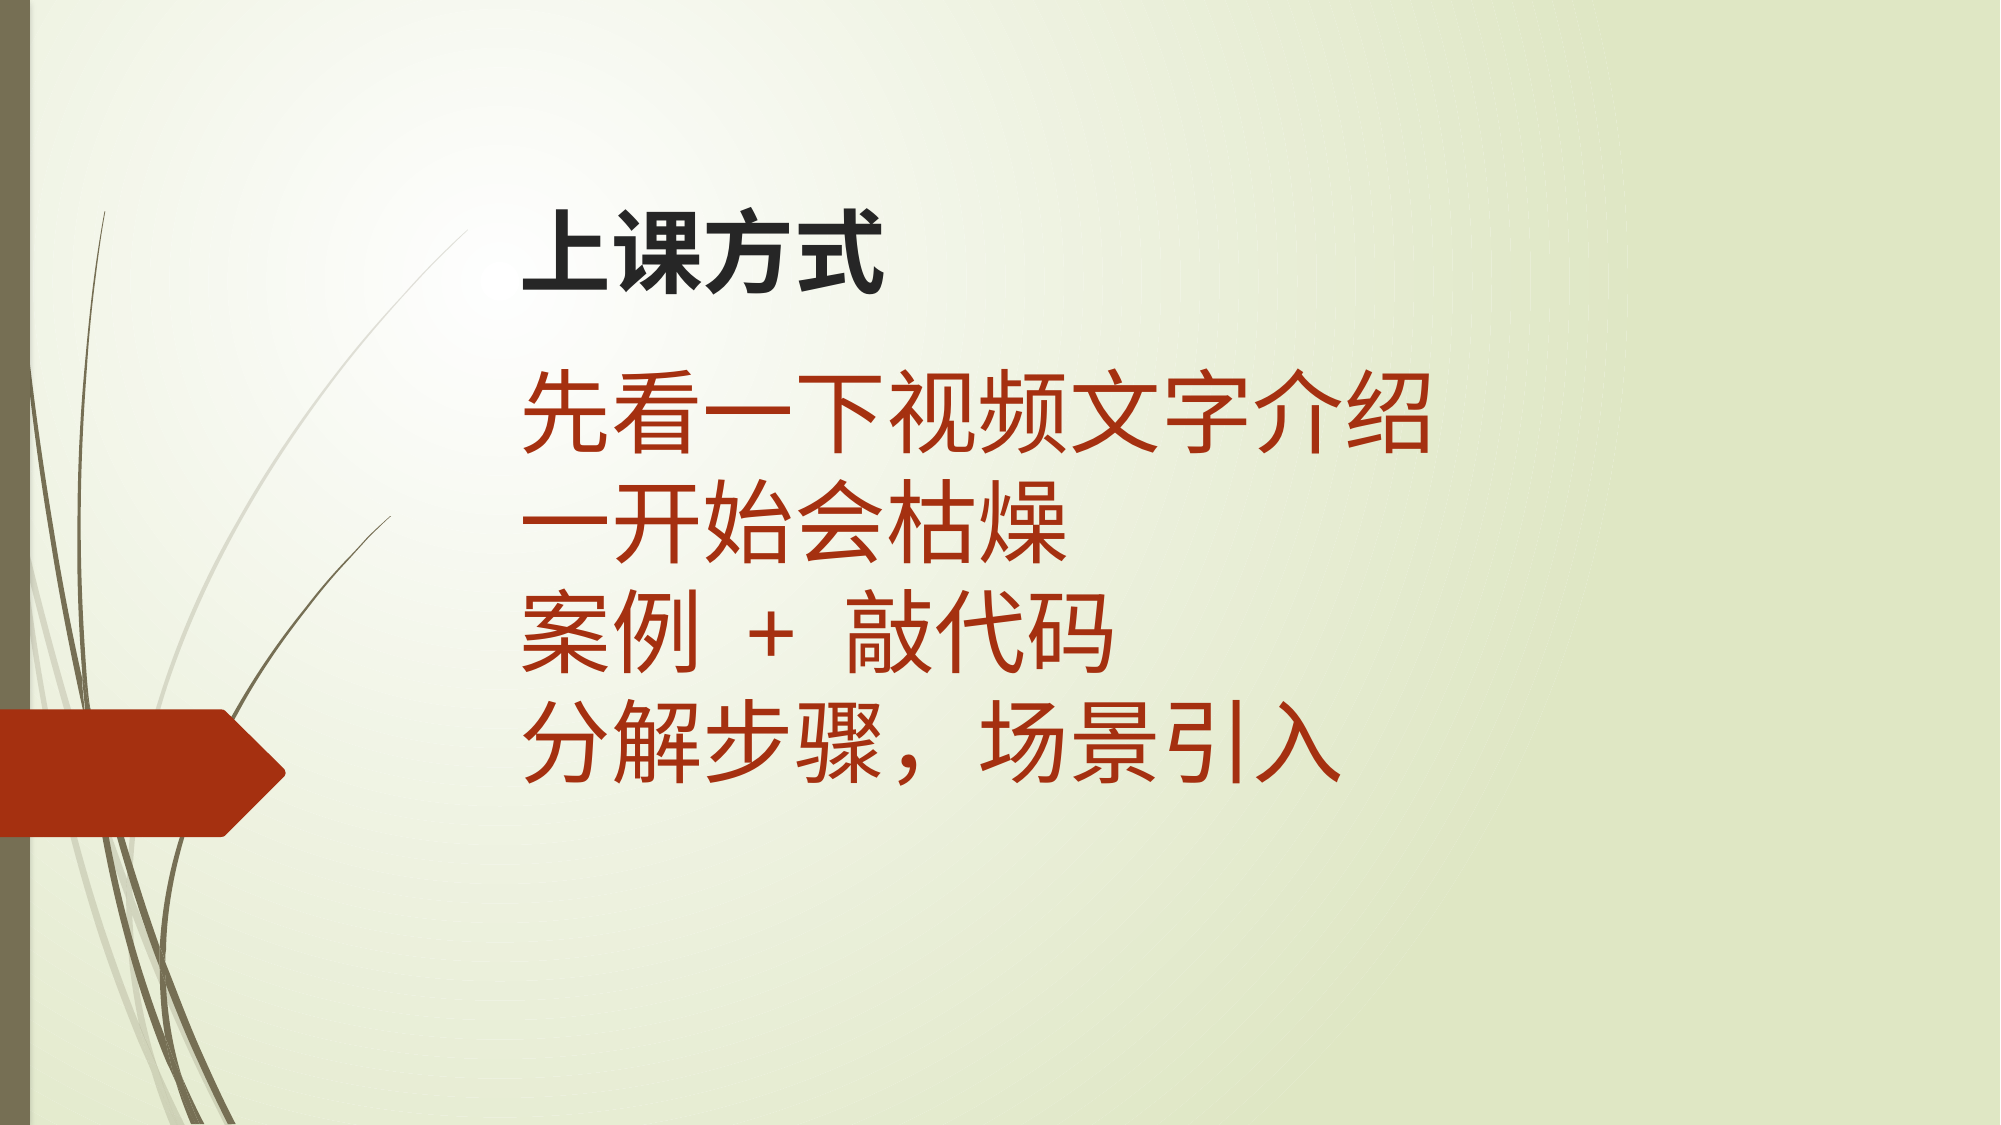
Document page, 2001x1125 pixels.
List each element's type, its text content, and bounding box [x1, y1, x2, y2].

text_box 上课方式 先看一下视频文字介绍 一开始会枯燥 案例 + 敲代码 分解步骤，场景引入 [504, 187, 1771, 803]
